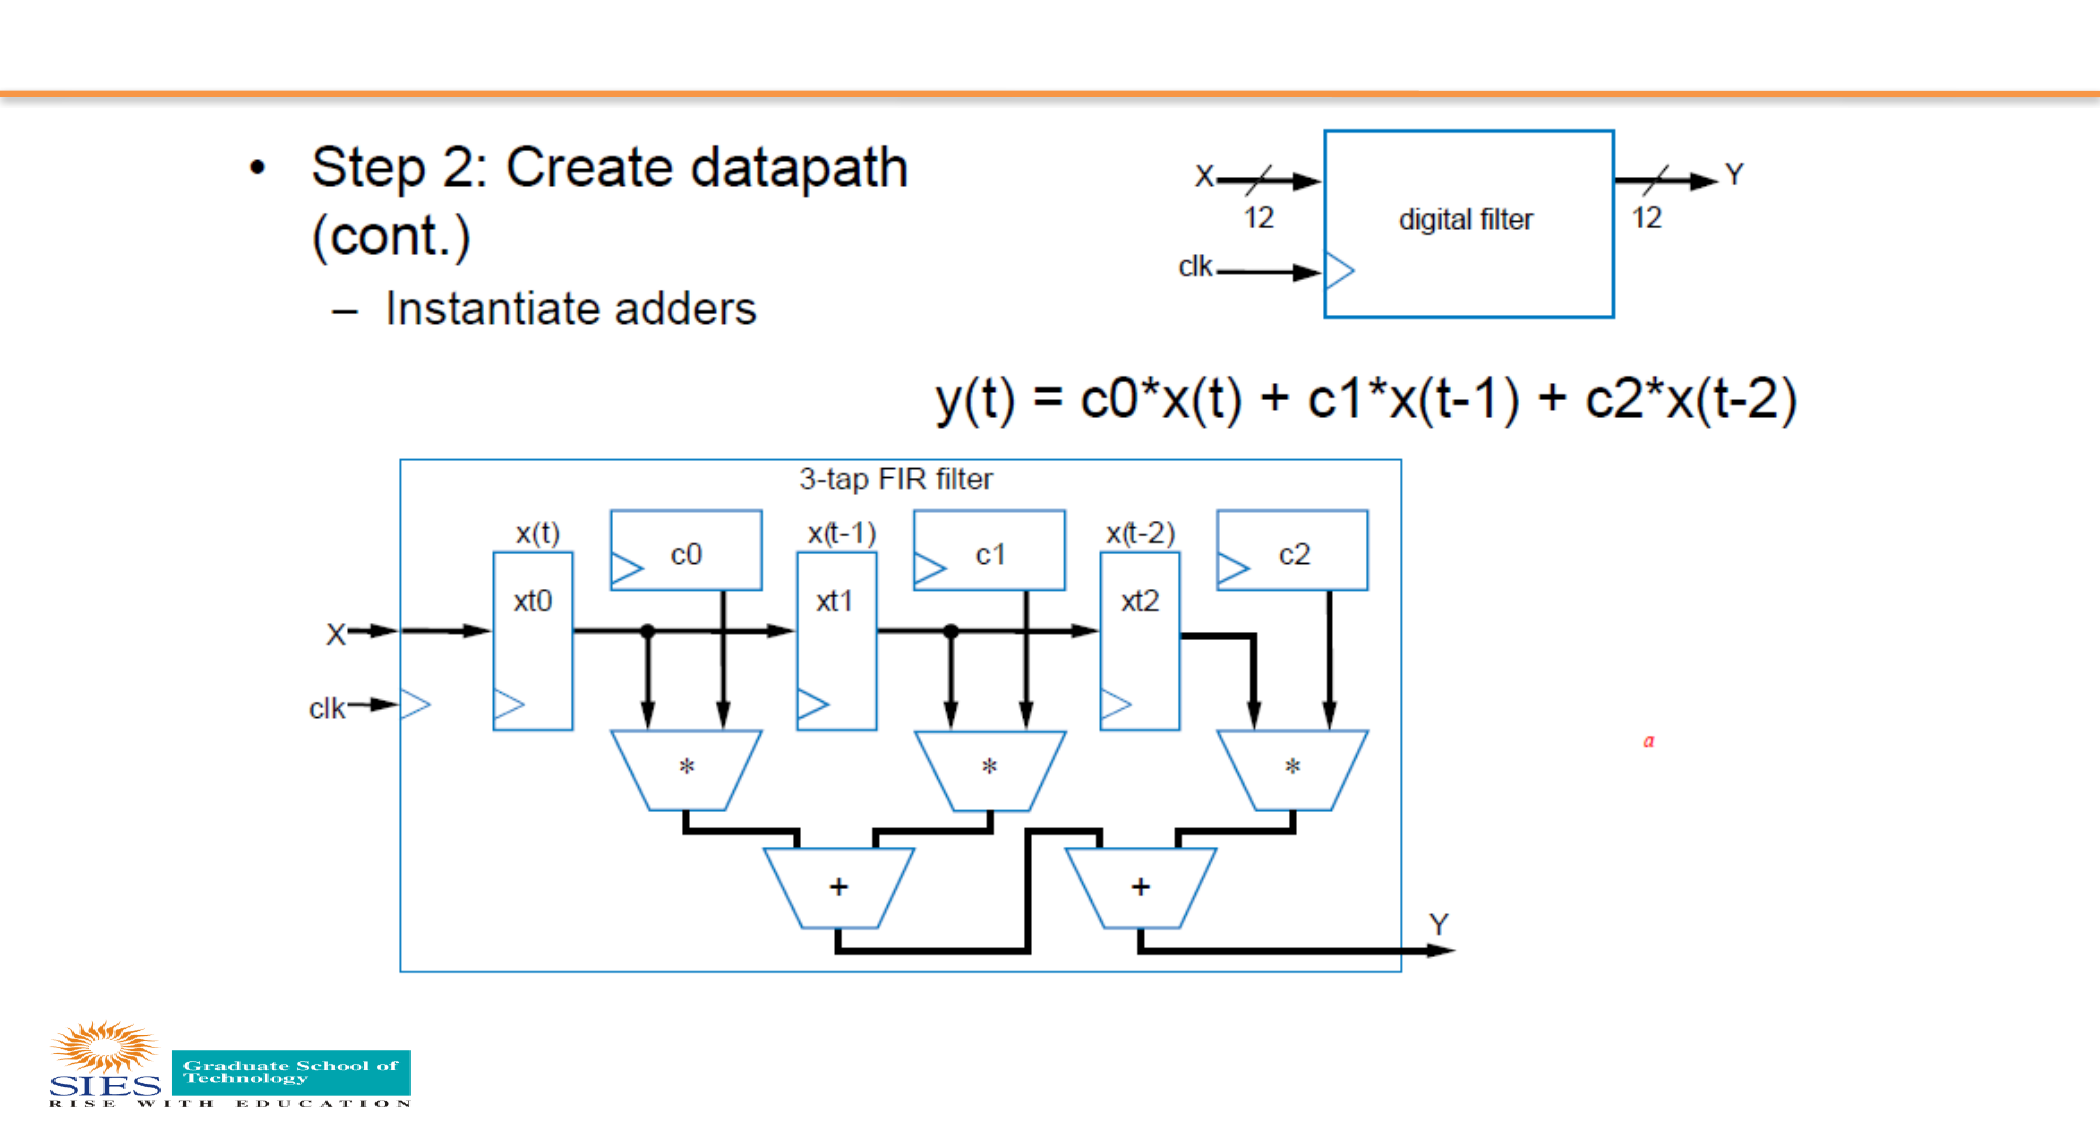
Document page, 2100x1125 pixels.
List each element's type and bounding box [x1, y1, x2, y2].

picture [49, 1019, 411, 1107]
list [219, 116, 1818, 1000]
